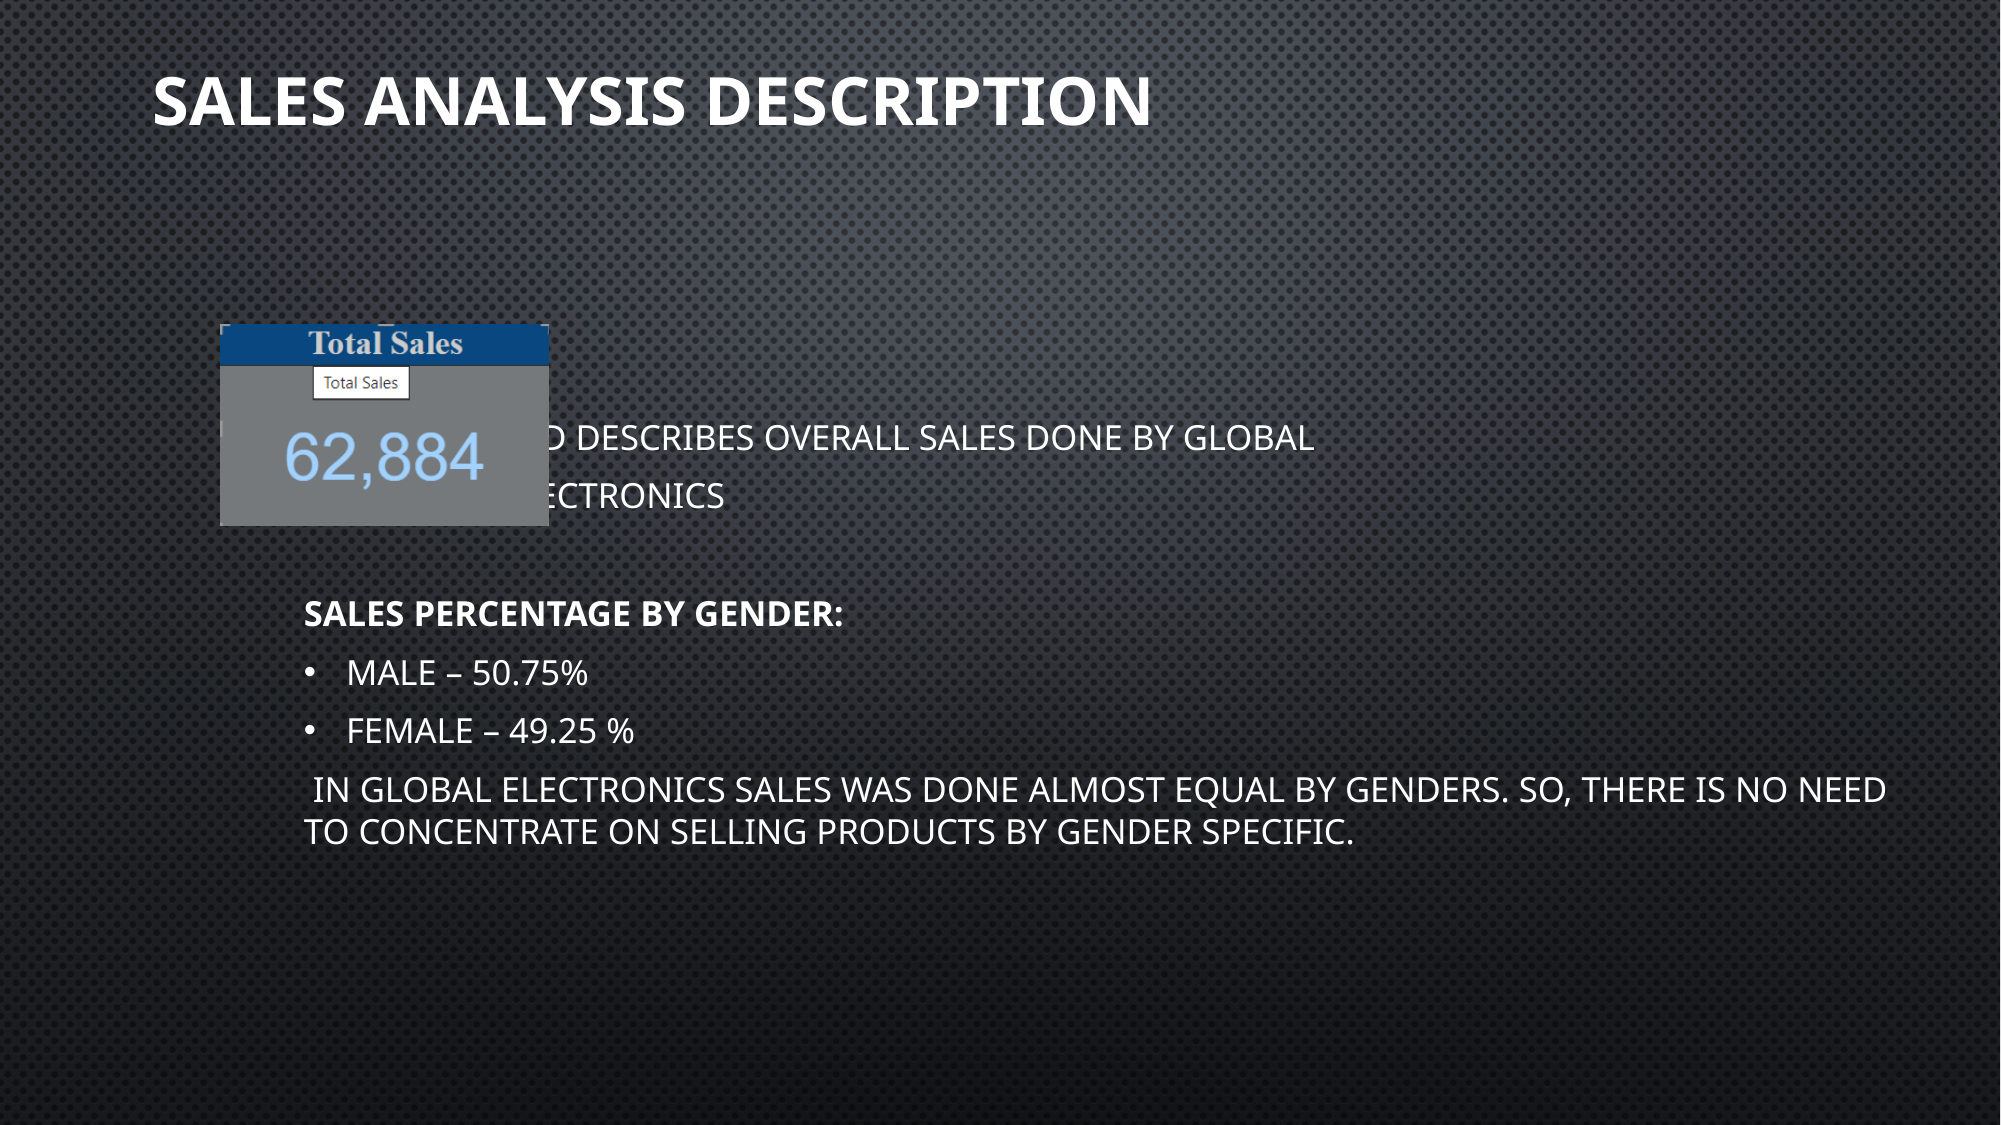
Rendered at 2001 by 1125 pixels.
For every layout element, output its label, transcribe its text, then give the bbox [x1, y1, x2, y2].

picture [220, 323, 549, 527]
list  Card describes overall sales done by Global Electronics Sales percentage by Gender: Male – 50.75% Female – 49.25 % In Global Electronics sales was done almost equal by genders. So, there is no need to concentrate on selling products by gender specific. [288, 347, 1914, 861]
title Sales Analysis Description [137, 0, 1763, 256]
